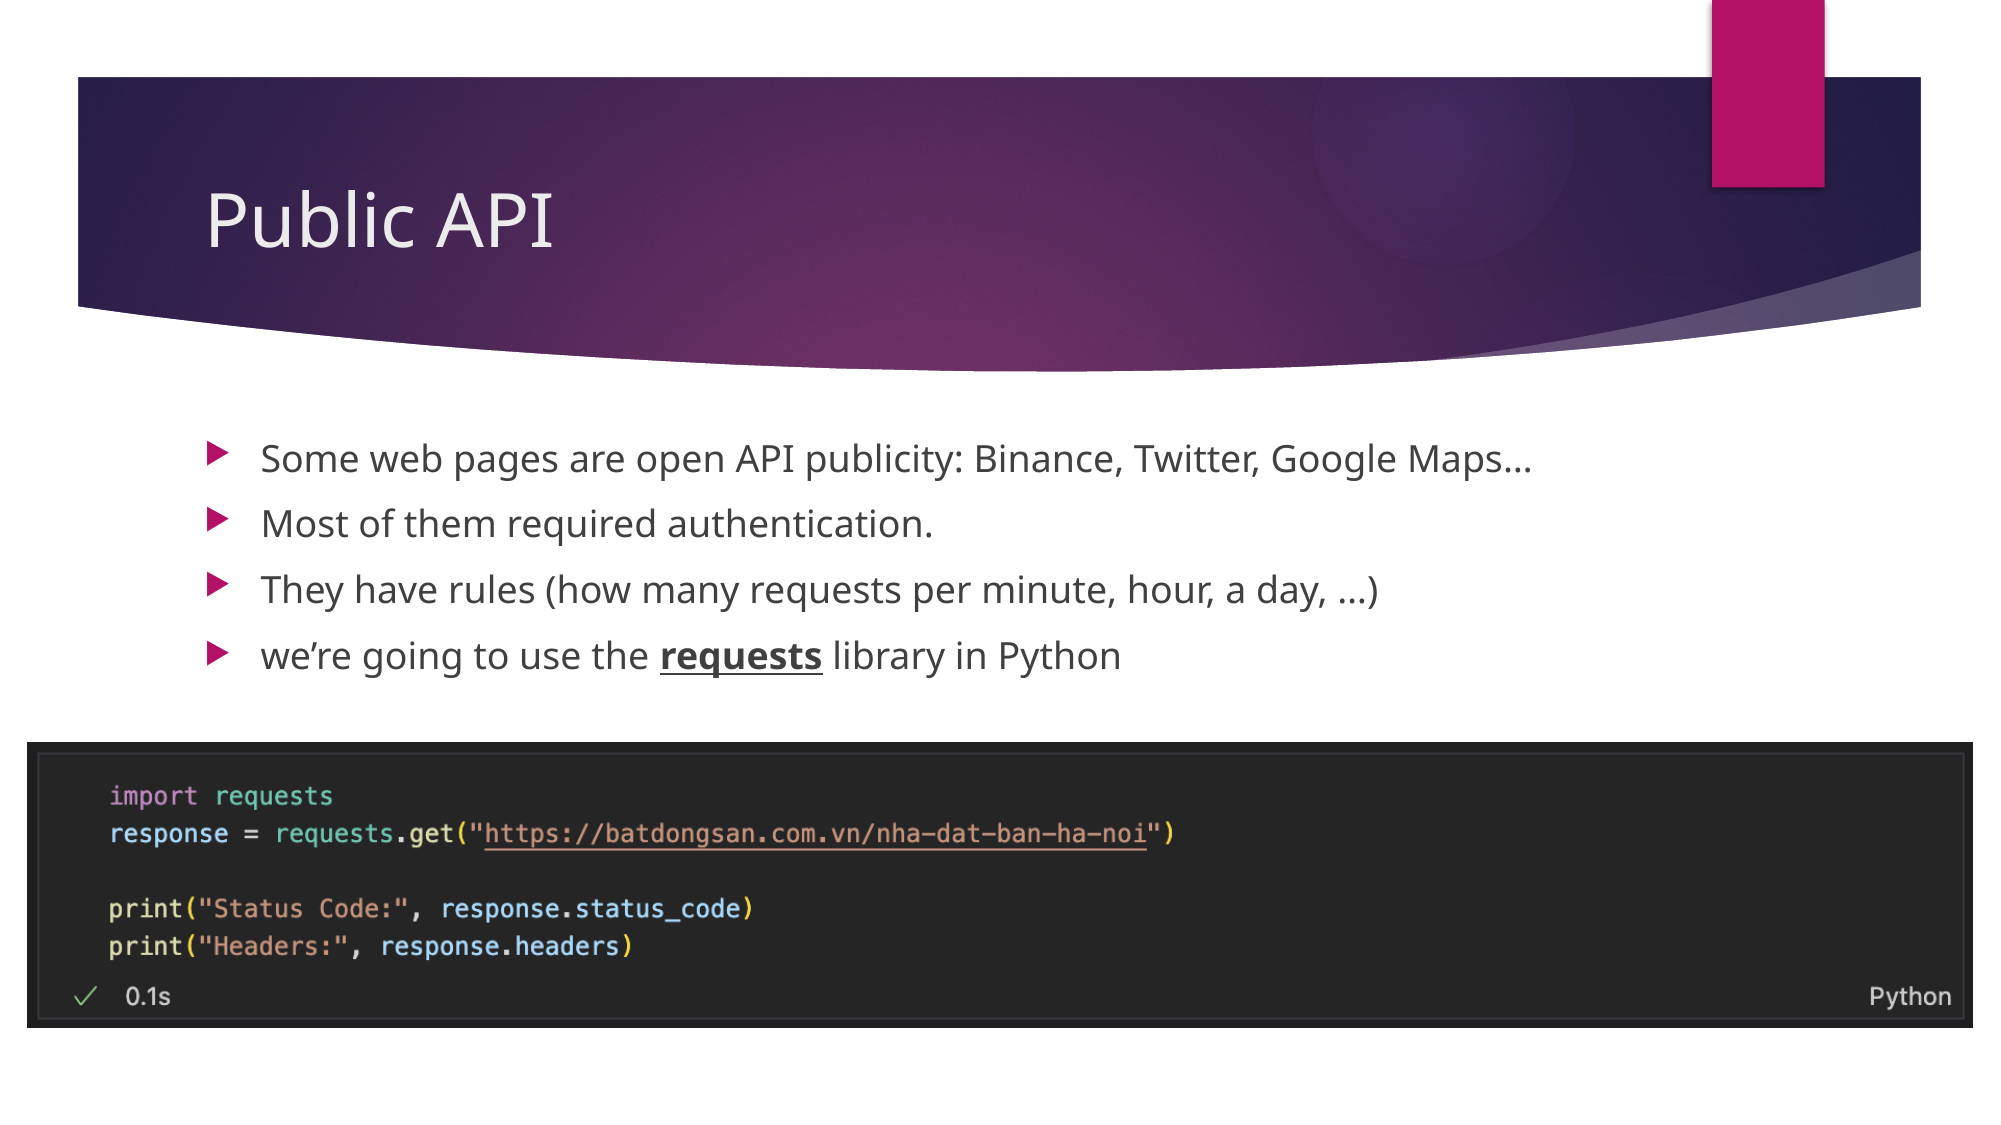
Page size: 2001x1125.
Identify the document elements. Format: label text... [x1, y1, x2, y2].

picture [26, 741, 1974, 1028]
list Some web pages are open API publicity: Binance, Twitter, Google Maps… Most of them required authentication. They have rules (how many requests per minute, hour, a day, …) we’re going to use the requests library in Python [189, 427, 1638, 741]
title Public API [189, 159, 1627, 276]
